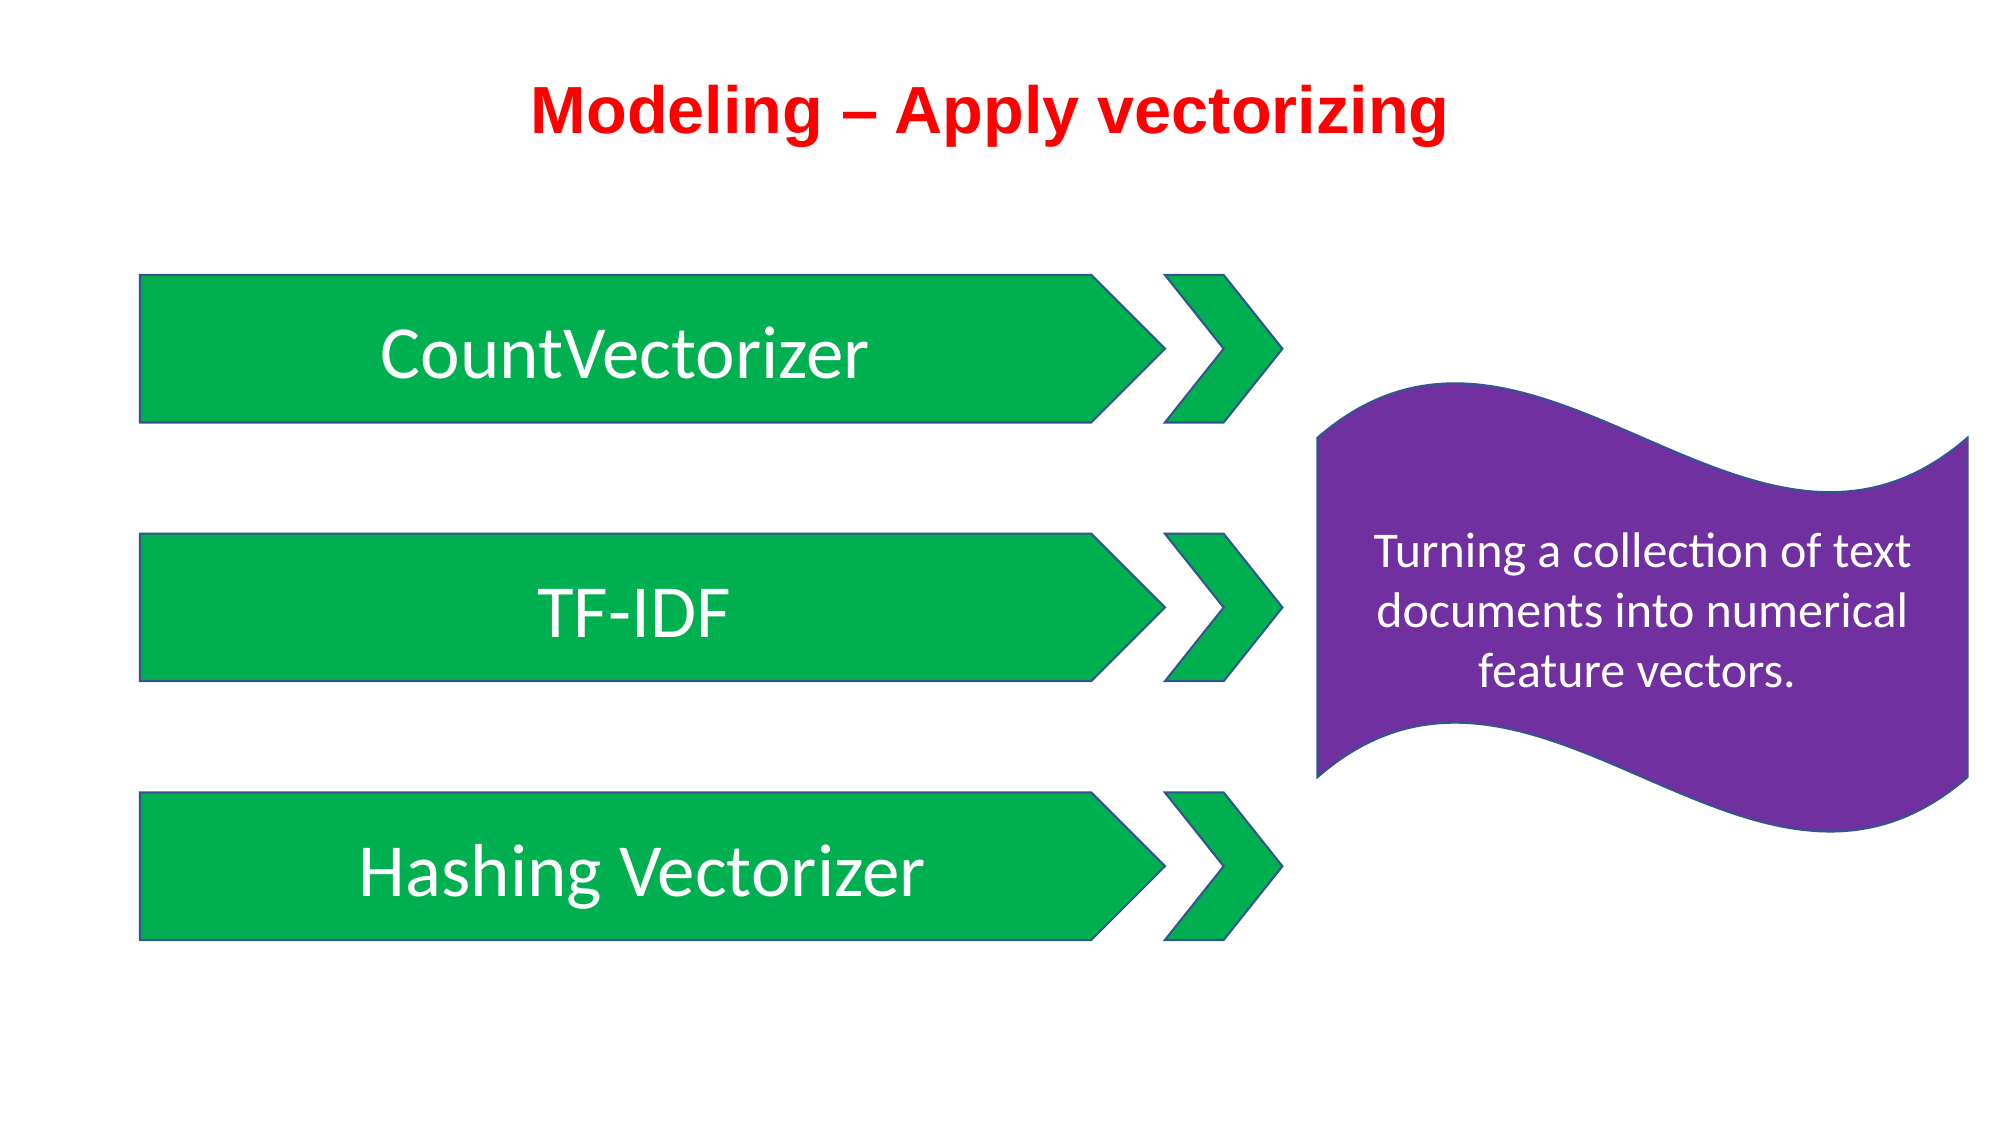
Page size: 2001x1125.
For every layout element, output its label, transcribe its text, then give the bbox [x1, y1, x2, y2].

text_box [1162, 532, 1284, 683]
title Modeling – Apply vectorizing [137, 27, 1863, 197]
text_box Hashing Vectorizer [138, 791, 1167, 942]
text_box [1162, 791, 1284, 942]
text_box Turning a collection of text documents into numerical feature vectors. [1316, 382, 1969, 833]
text_box [1162, 273, 1284, 424]
text_box TF-IDF [138, 532, 1167, 683]
text_box CountVectorizer [138, 273, 1167, 424]
